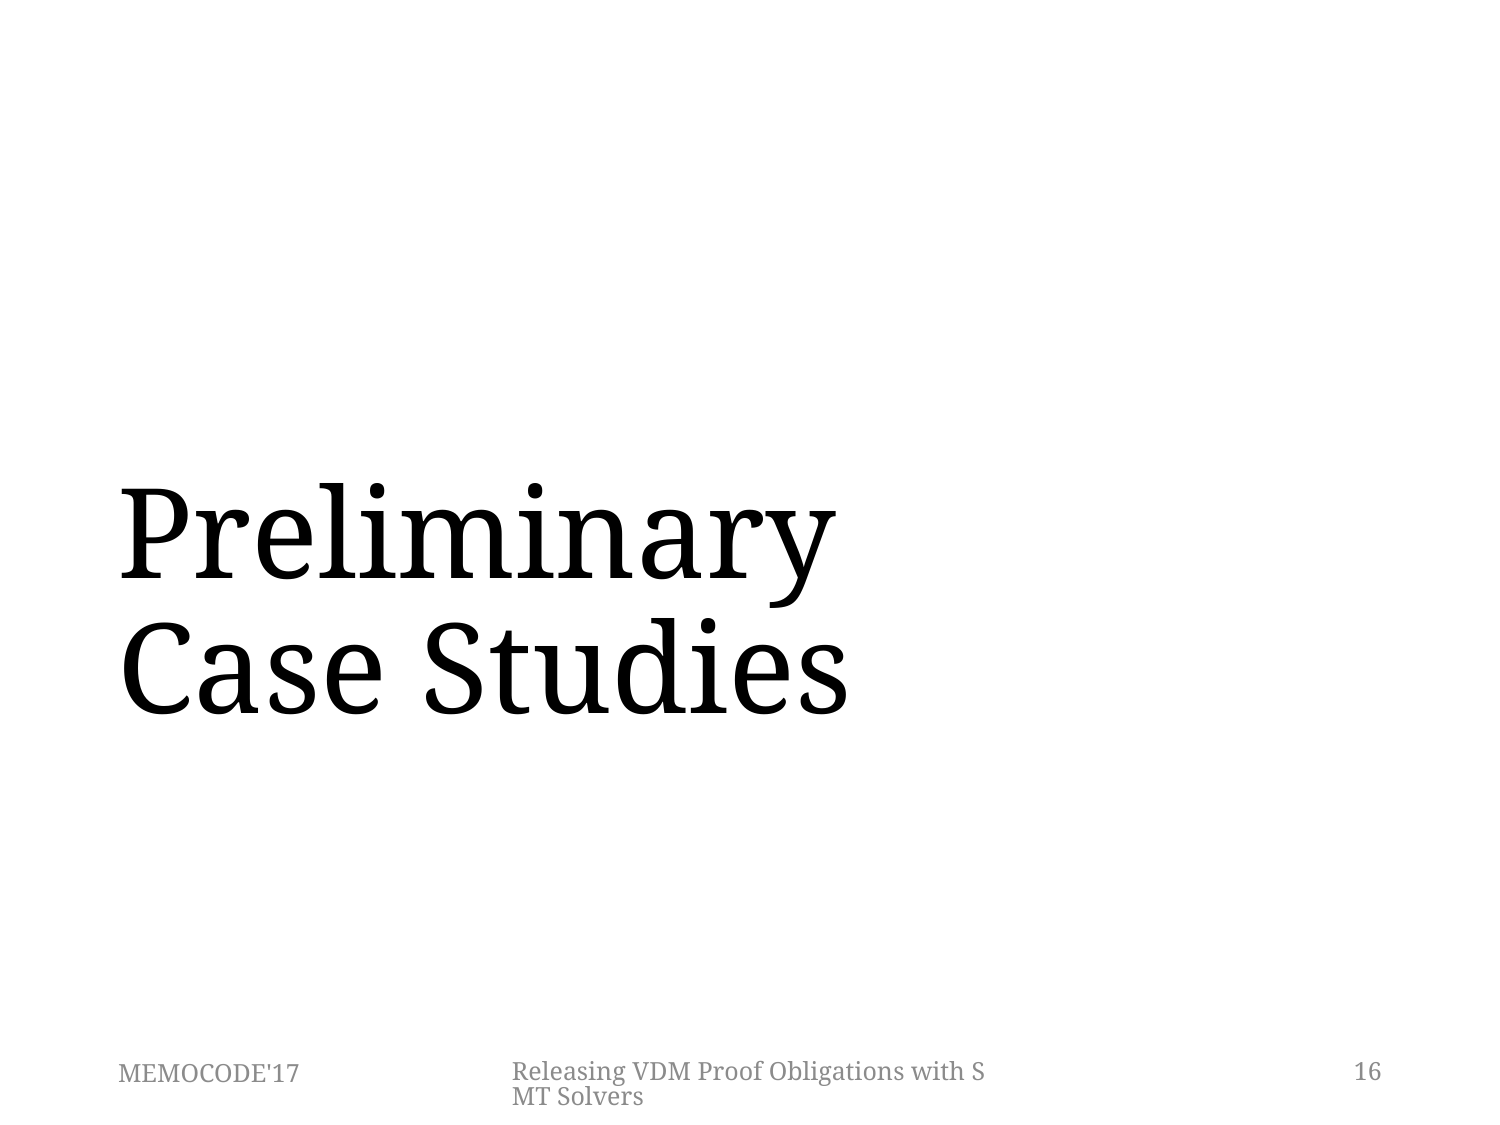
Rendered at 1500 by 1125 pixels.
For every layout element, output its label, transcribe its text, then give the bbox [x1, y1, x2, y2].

title Preliminary Case Studies [102, 280, 1397, 749]
footer Releasing VDM Proof Obligations with SMT Solvers [496, 1042, 1004, 1103]
slide_number 16 [1059, 1042, 1397, 1103]
slide_number MEMOCODE'17 [103, 1042, 441, 1103]
